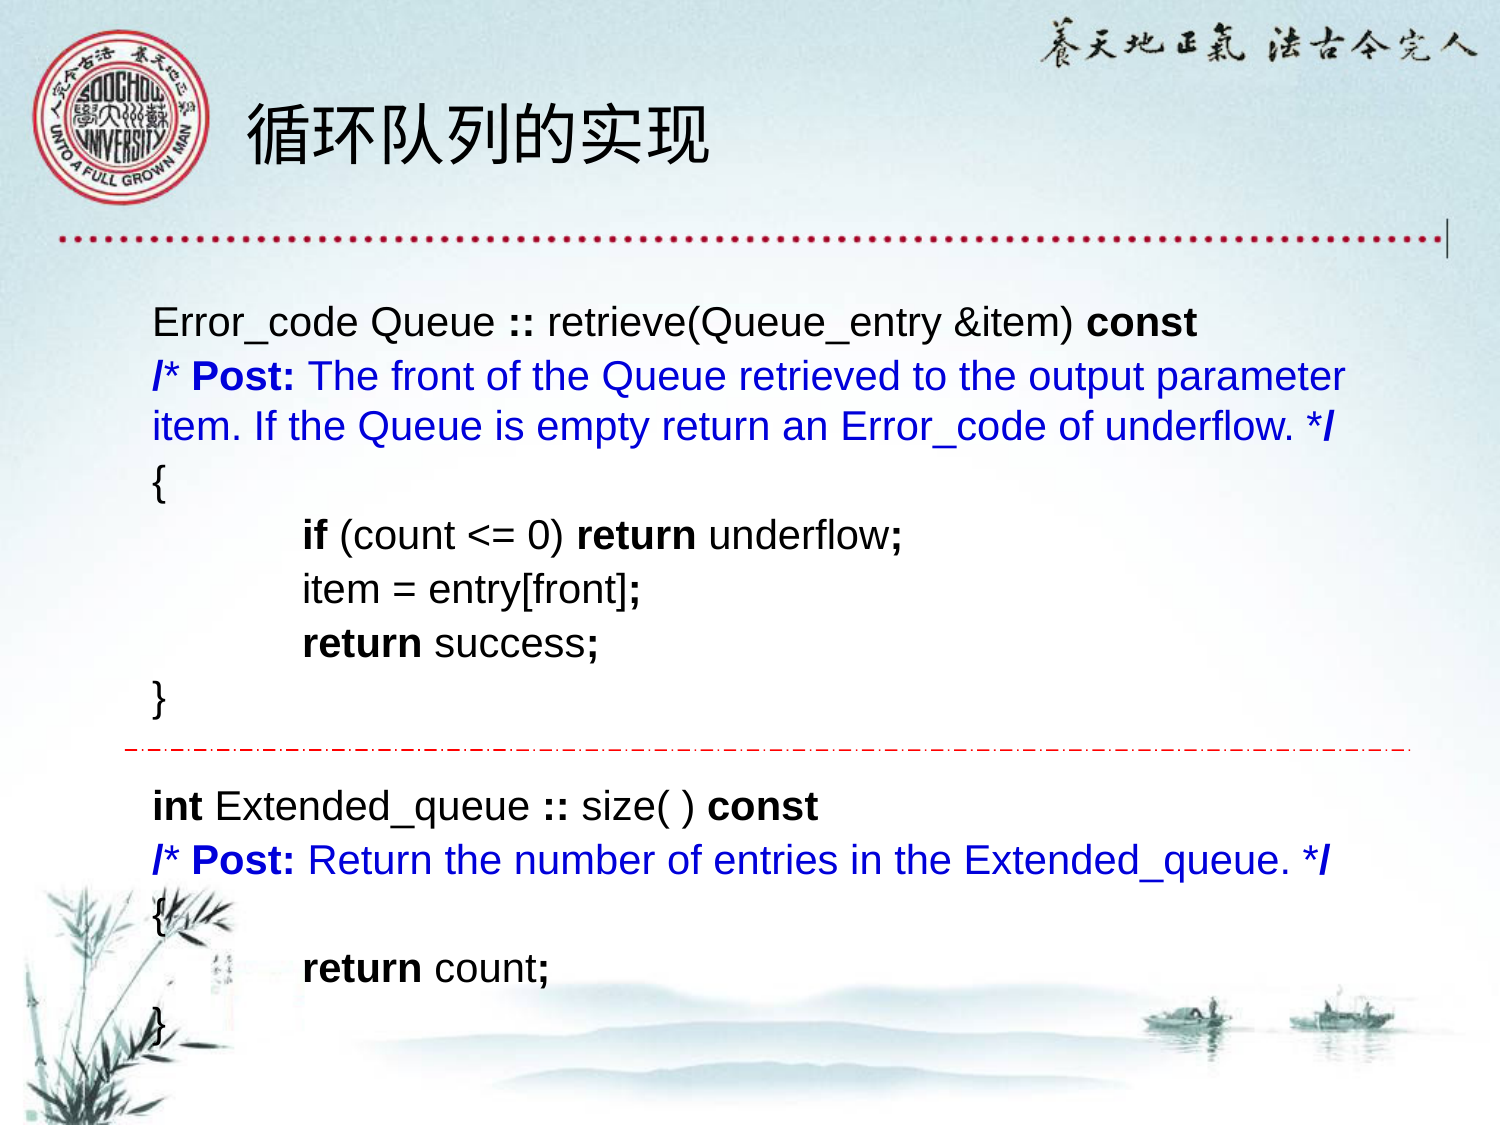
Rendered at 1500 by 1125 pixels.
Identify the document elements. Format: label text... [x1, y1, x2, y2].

text_box 循环队列的实现 [230, 85, 1383, 201]
picture [0, 0, 1500, 1125]
text_box Error_code Queue :: retrieve(Queue_entry &item) const /* Post: The front of the Queue retrieved to the output parameter item. If the Queue is empty return an Error_code of underflow. */ { if (count <= 0) return underflow; item = entry[front]; return success; } int Extended_queue :: size( ) const /* Post: Return the number of entries in the Extended_queue. */ { return count; } [137, 287, 1400, 1053]
